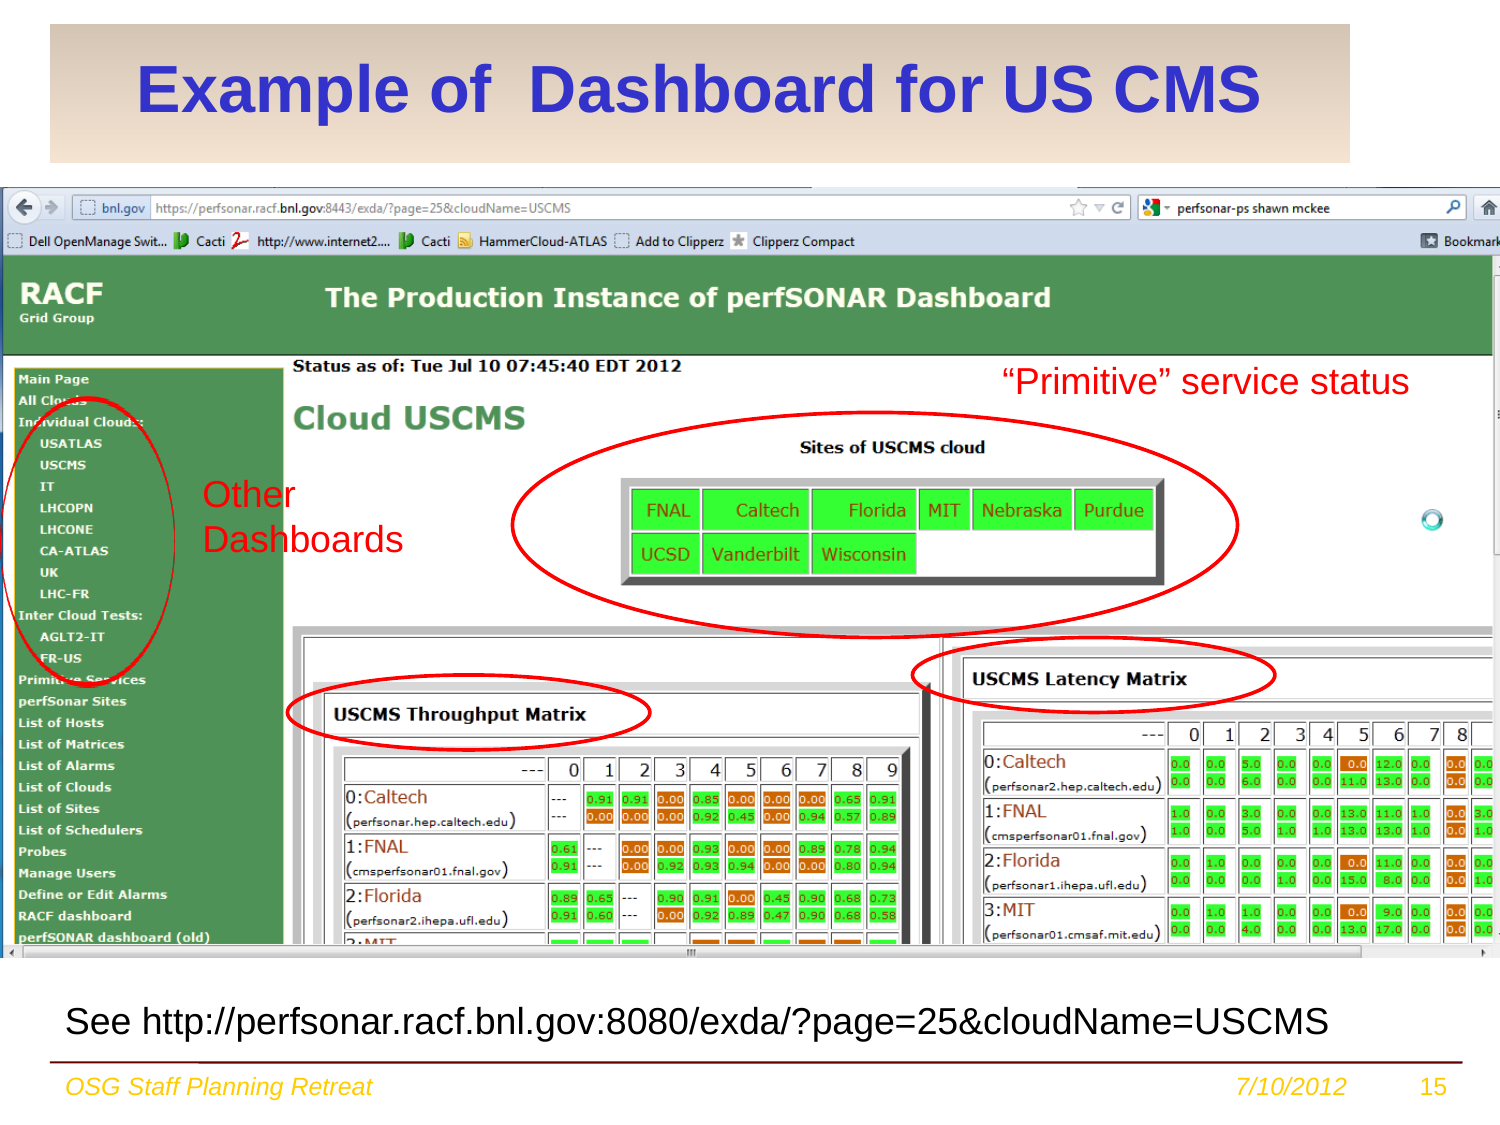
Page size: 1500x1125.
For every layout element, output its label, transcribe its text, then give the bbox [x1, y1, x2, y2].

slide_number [547, 1062, 1363, 1125]
slide_number 15 [1374, 1062, 1463, 1125]
footer OSG Staff Planning Retreat [49, 1062, 546, 1125]
picture [0, 187, 1500, 958]
title Example of Dashboard for US CMS [49, 24, 1351, 163]
text_box See http://perfsonar.racf.bnl.gov:8080/exda/?page=25&cloudName=USCMS [49, 989, 1463, 1050]
